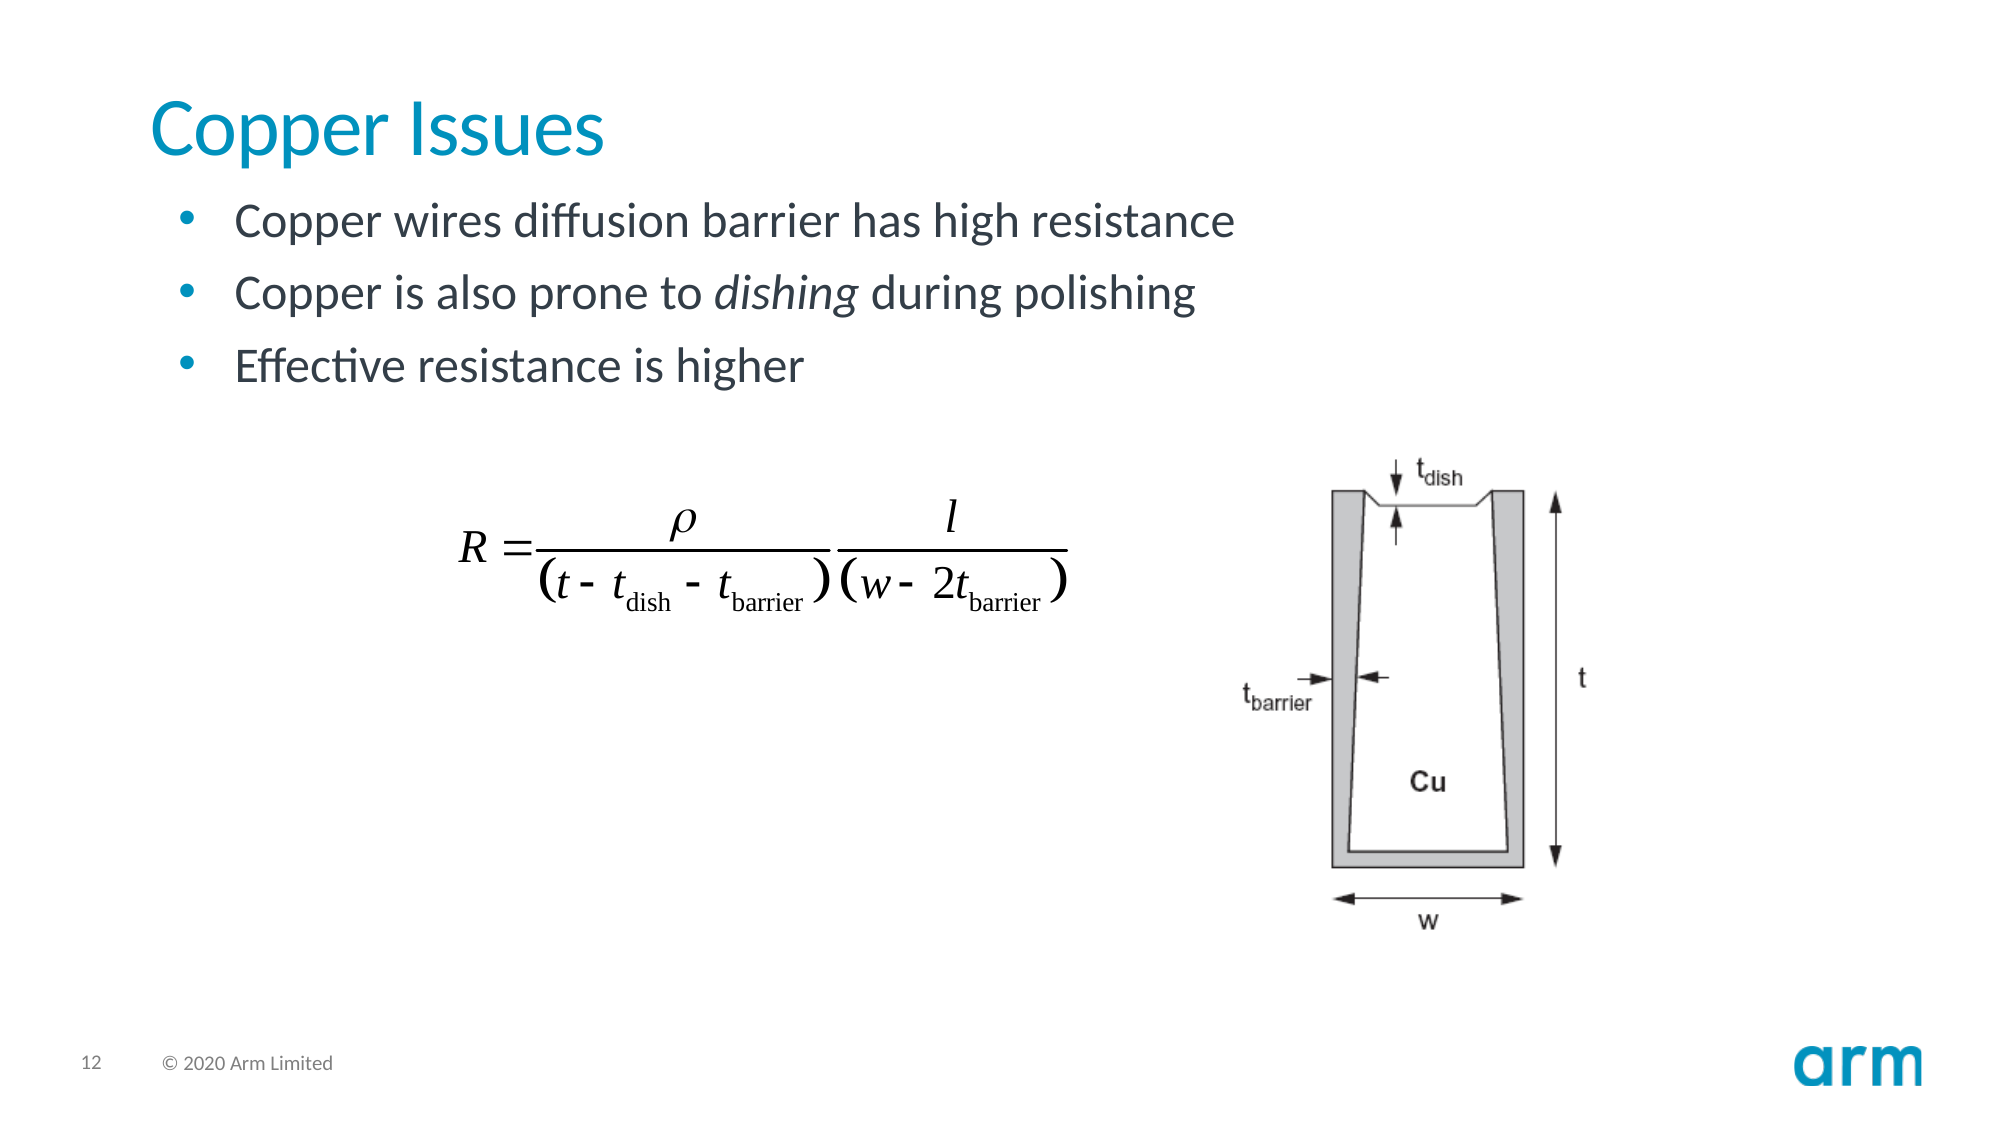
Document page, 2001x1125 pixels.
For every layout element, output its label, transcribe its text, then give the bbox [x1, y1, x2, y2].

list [449, 487, 1075, 625]
title Copper Issues [150, 87, 1850, 200]
list Copper wires diffusion barrier has high resistance Copper is also prone to dishing during polishing Effective resistance is higher [178, 187, 1454, 938]
picture [1237, 449, 1597, 938]
